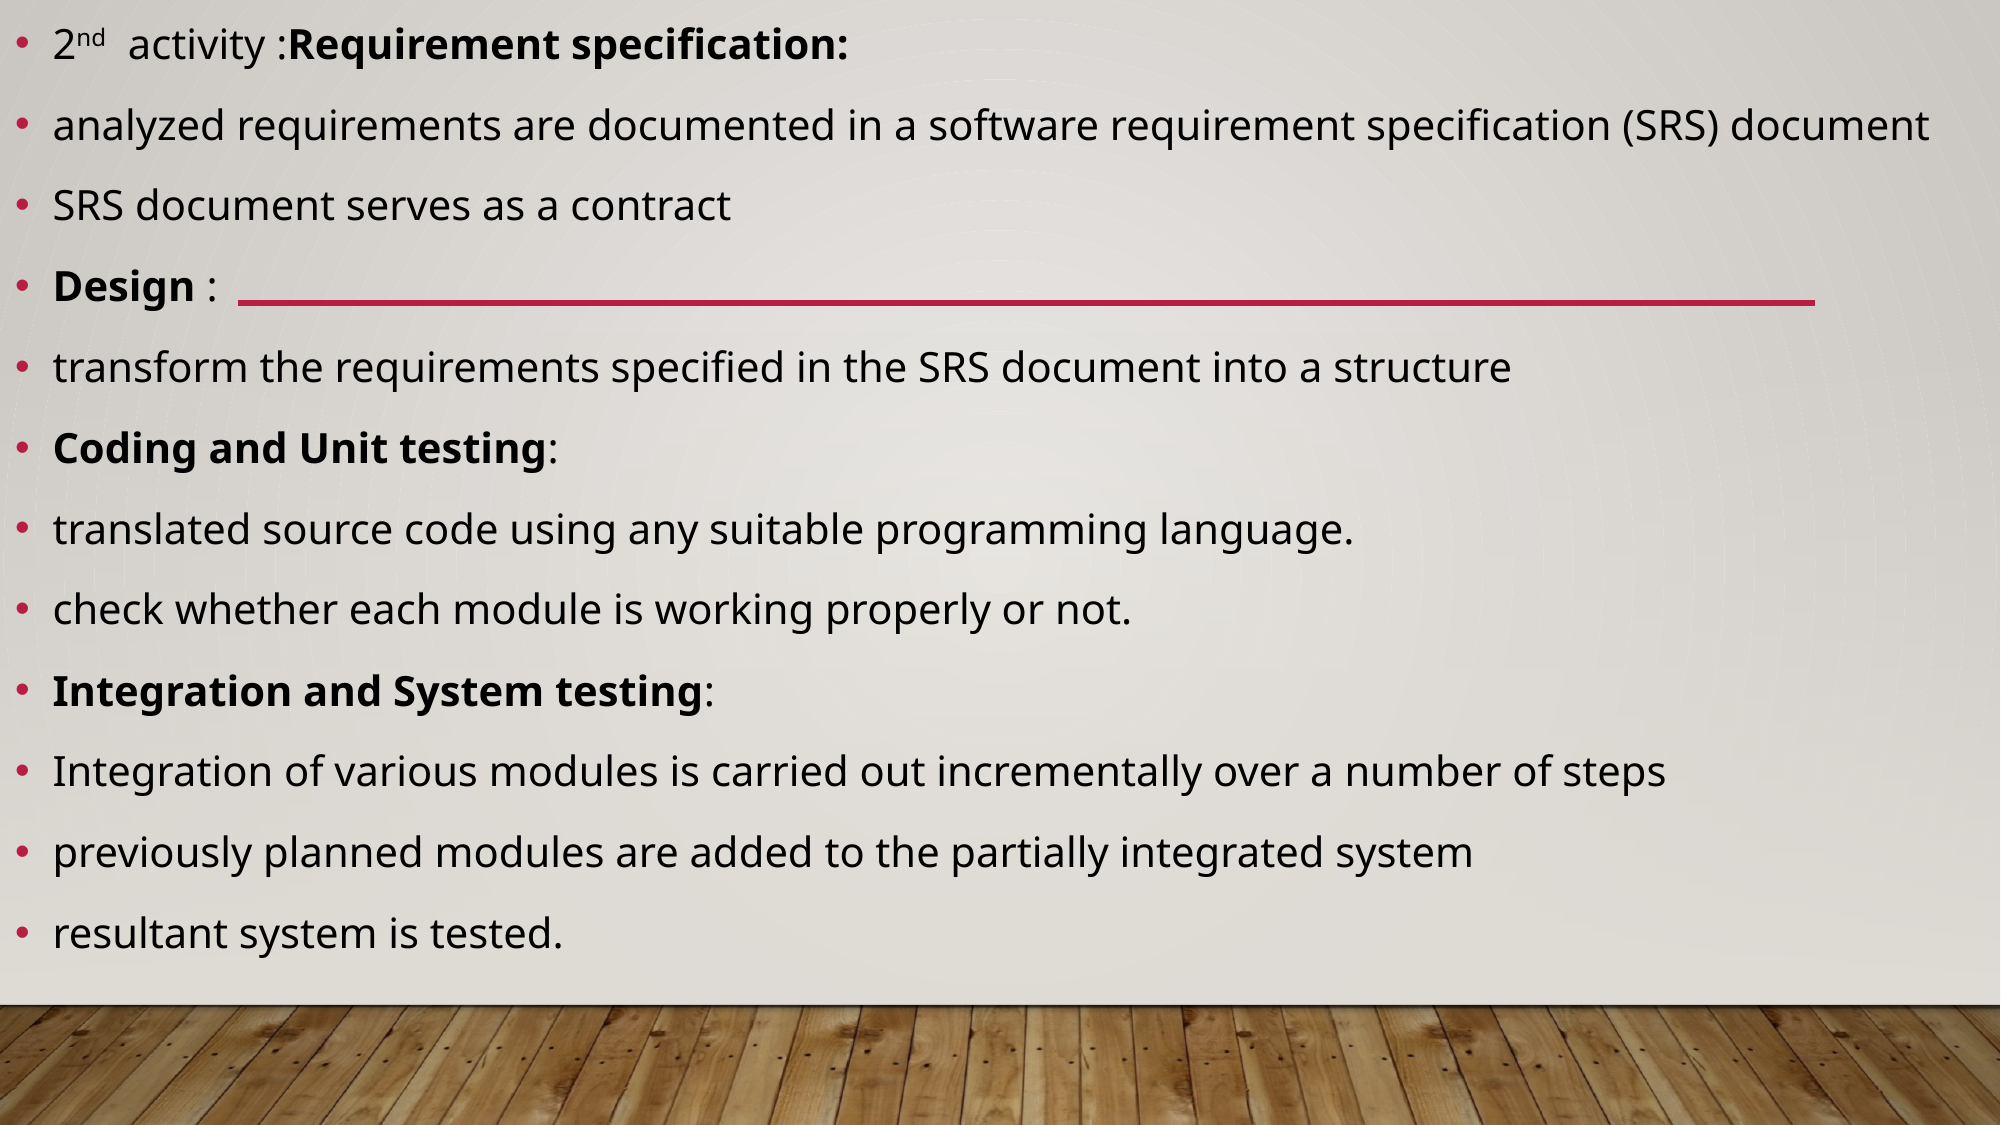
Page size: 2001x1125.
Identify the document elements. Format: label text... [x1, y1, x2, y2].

list 2nd activity :Requirement specification: analyzed requirements are documented in a software requirement specification (SRS) document SRS document serves as a contract Design : transform the requirements specified in the SRS document into a structure Coding and Unit testing: translated source code using any suitable programming language. check whether each module is working properly or not. Integration and System testing: Integration of various modules is carried out incrementally over a number of steps previously planned modules are added to the partially integrated system resultant system is tested. [0, 0, 2000, 1125]
